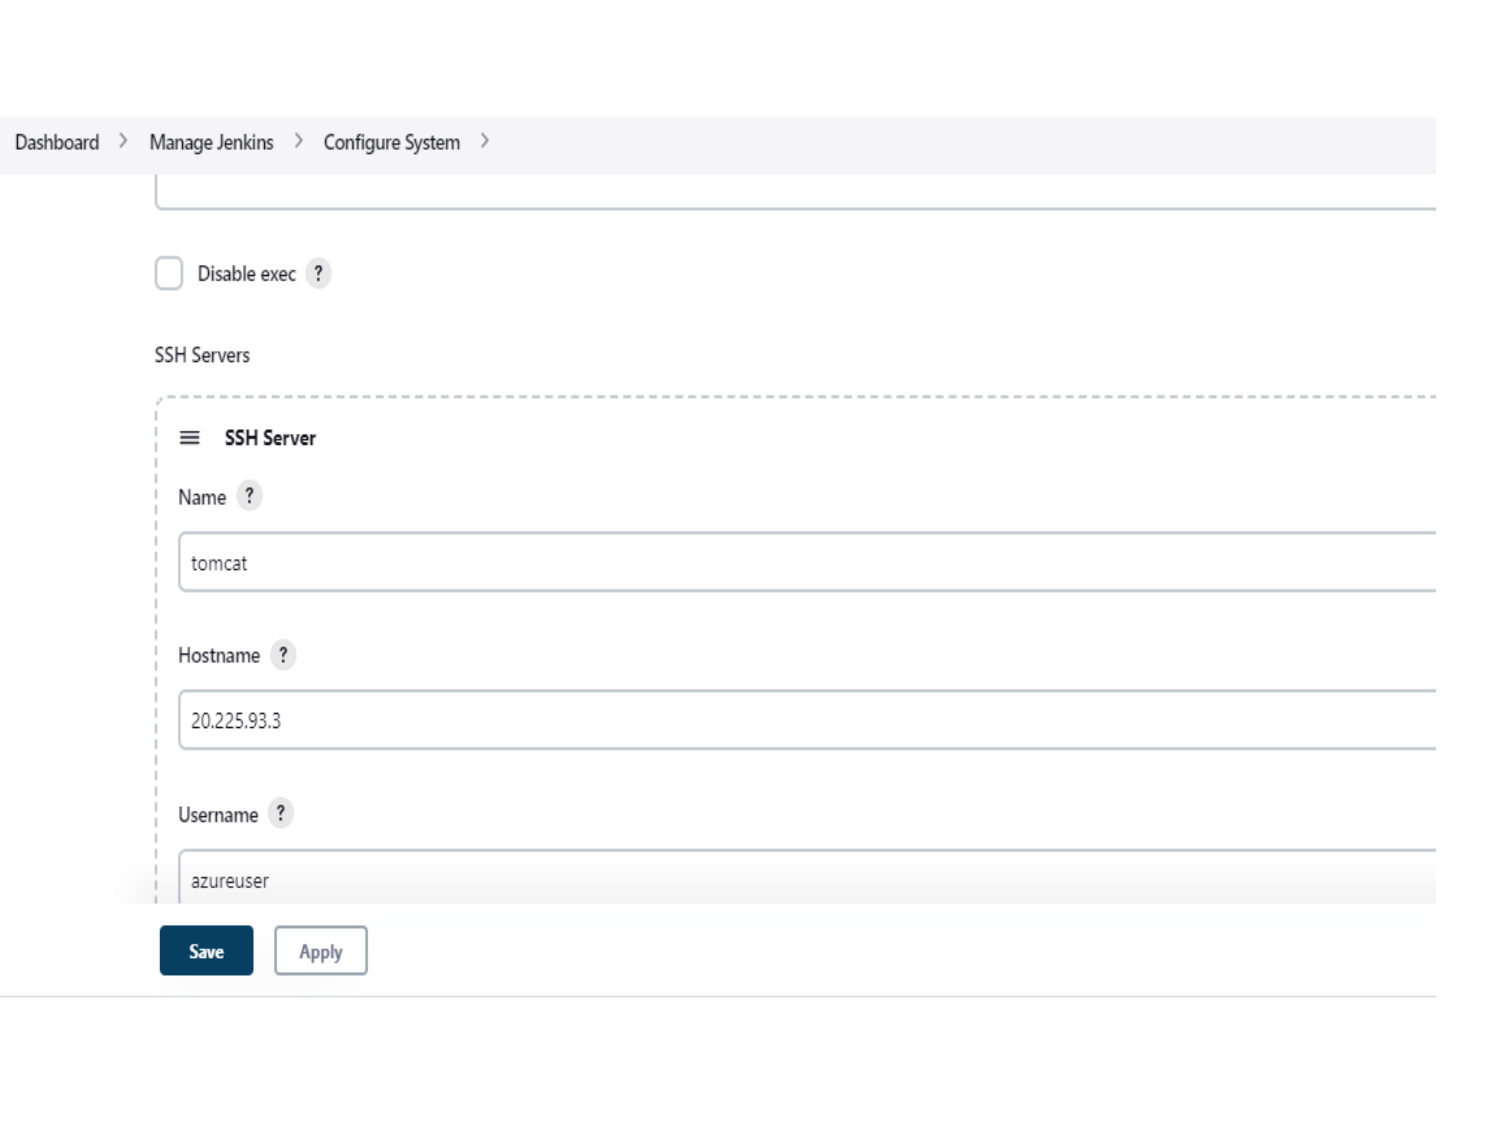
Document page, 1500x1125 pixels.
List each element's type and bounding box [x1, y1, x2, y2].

picture [0, 117, 1436, 1008]
